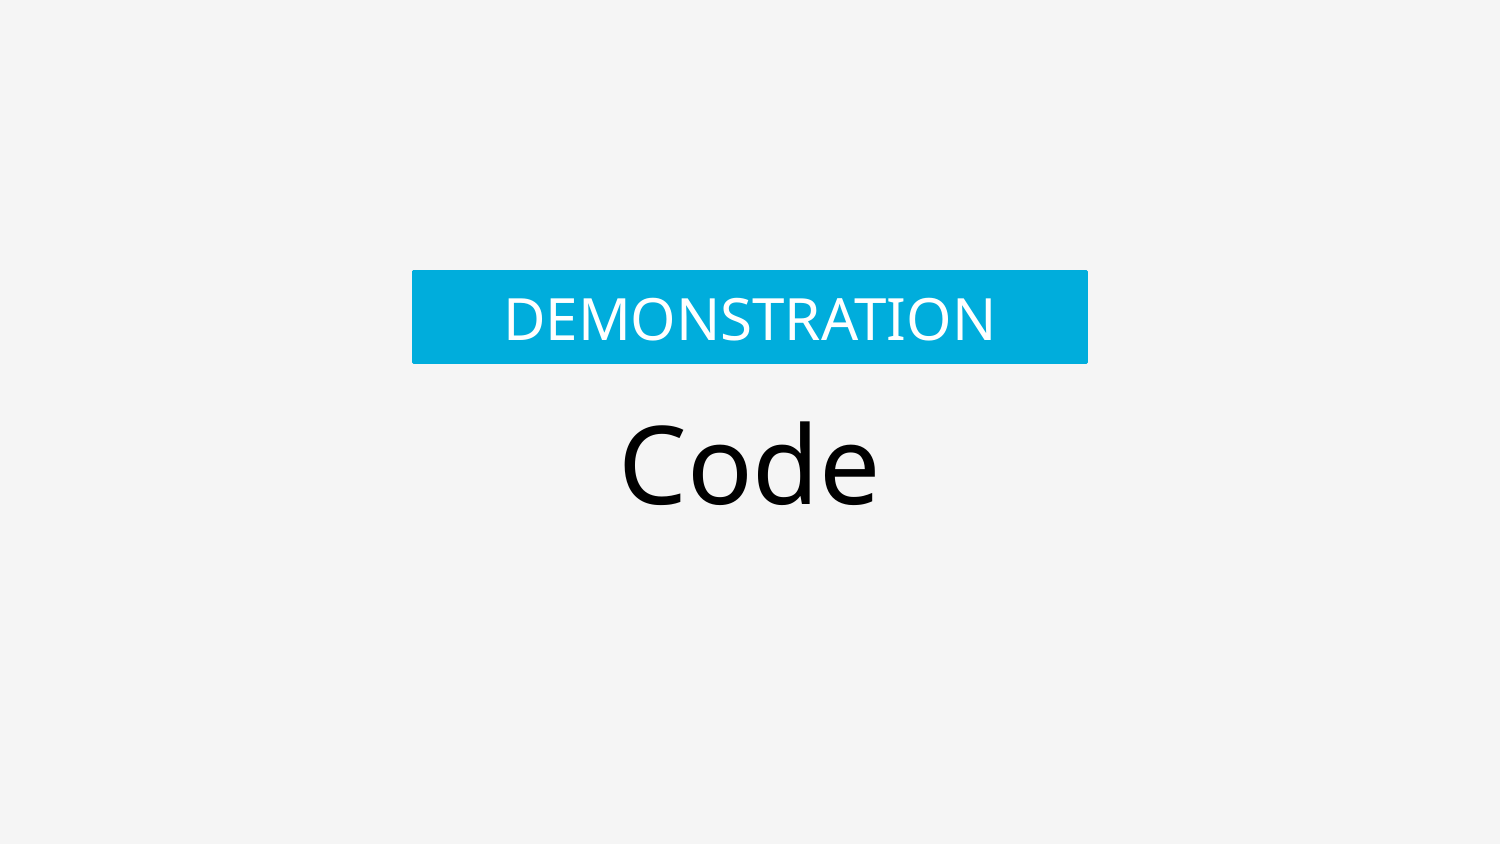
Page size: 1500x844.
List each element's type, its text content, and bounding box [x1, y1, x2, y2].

title Code [6, 388, 1494, 535]
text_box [413, 271, 1087, 363]
